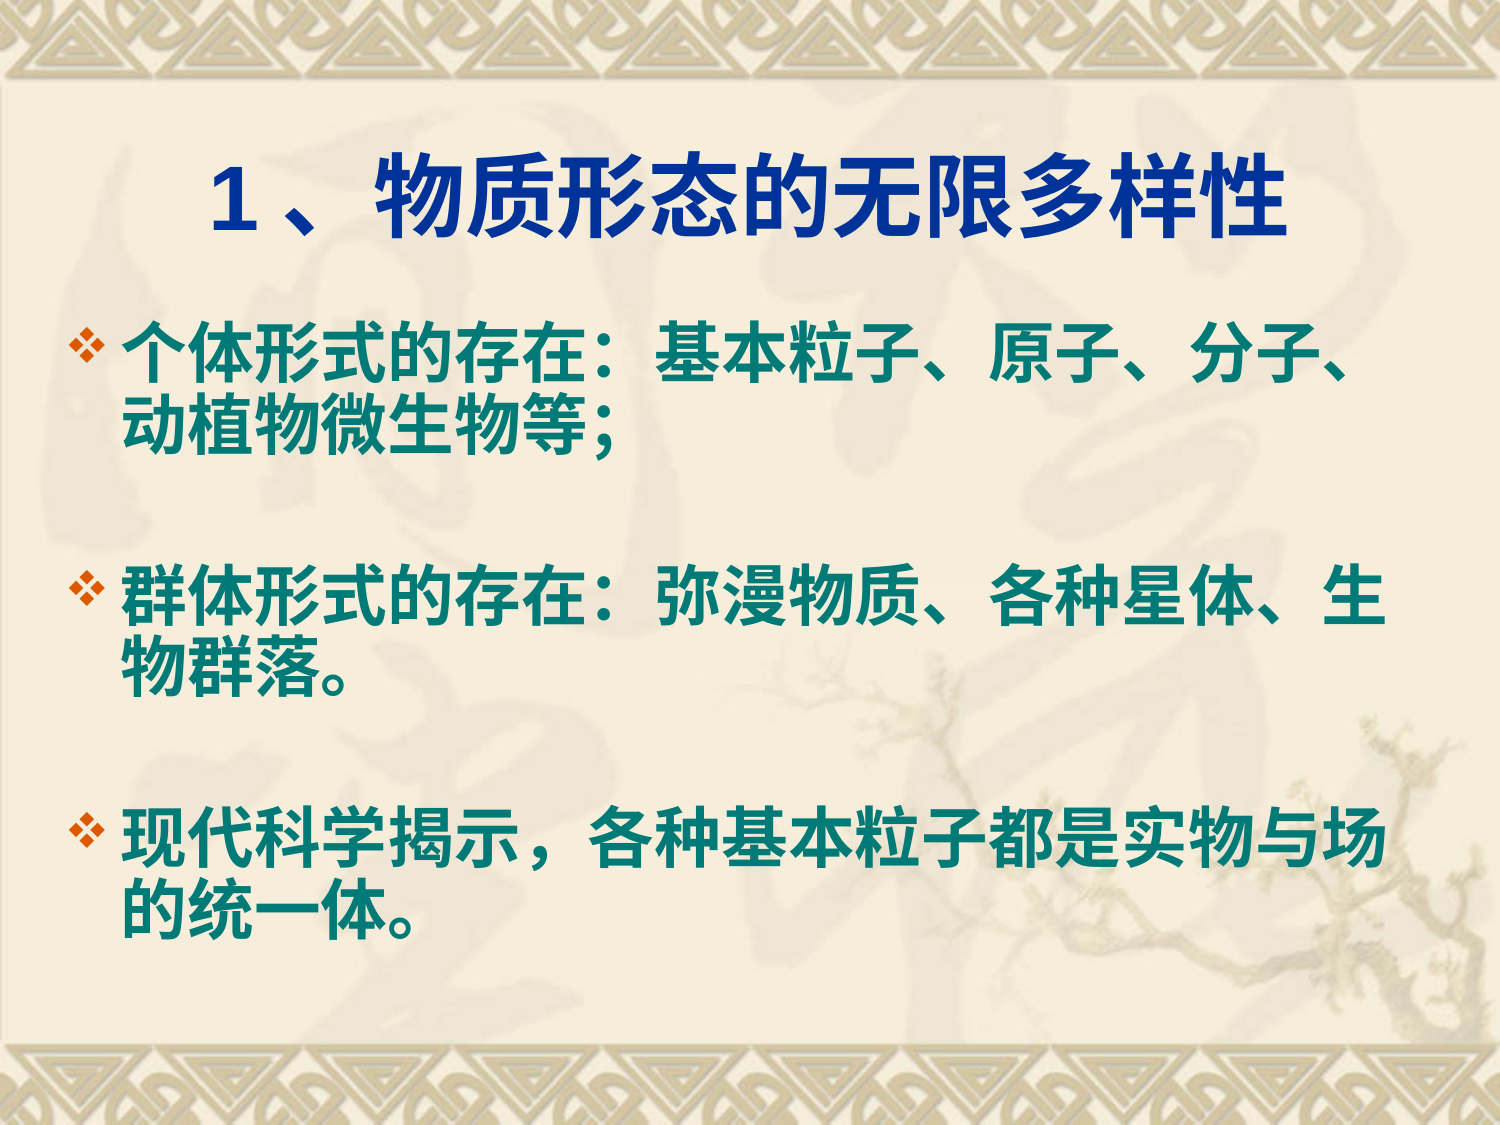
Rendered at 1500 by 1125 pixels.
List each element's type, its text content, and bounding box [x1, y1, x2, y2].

picture [0, 0, 1500, 1125]
list 个体形式的存在：基本粒子、原子、分子、动植物微生物等； 群体形式的存在：弥漫物质、各种星体、生物群落。 现代科学揭示，各种基本粒子都是实物与场的统一体。 [49, 312, 1451, 1001]
title 1、物质形态的无限多样性 [49, 99, 1451, 288]
